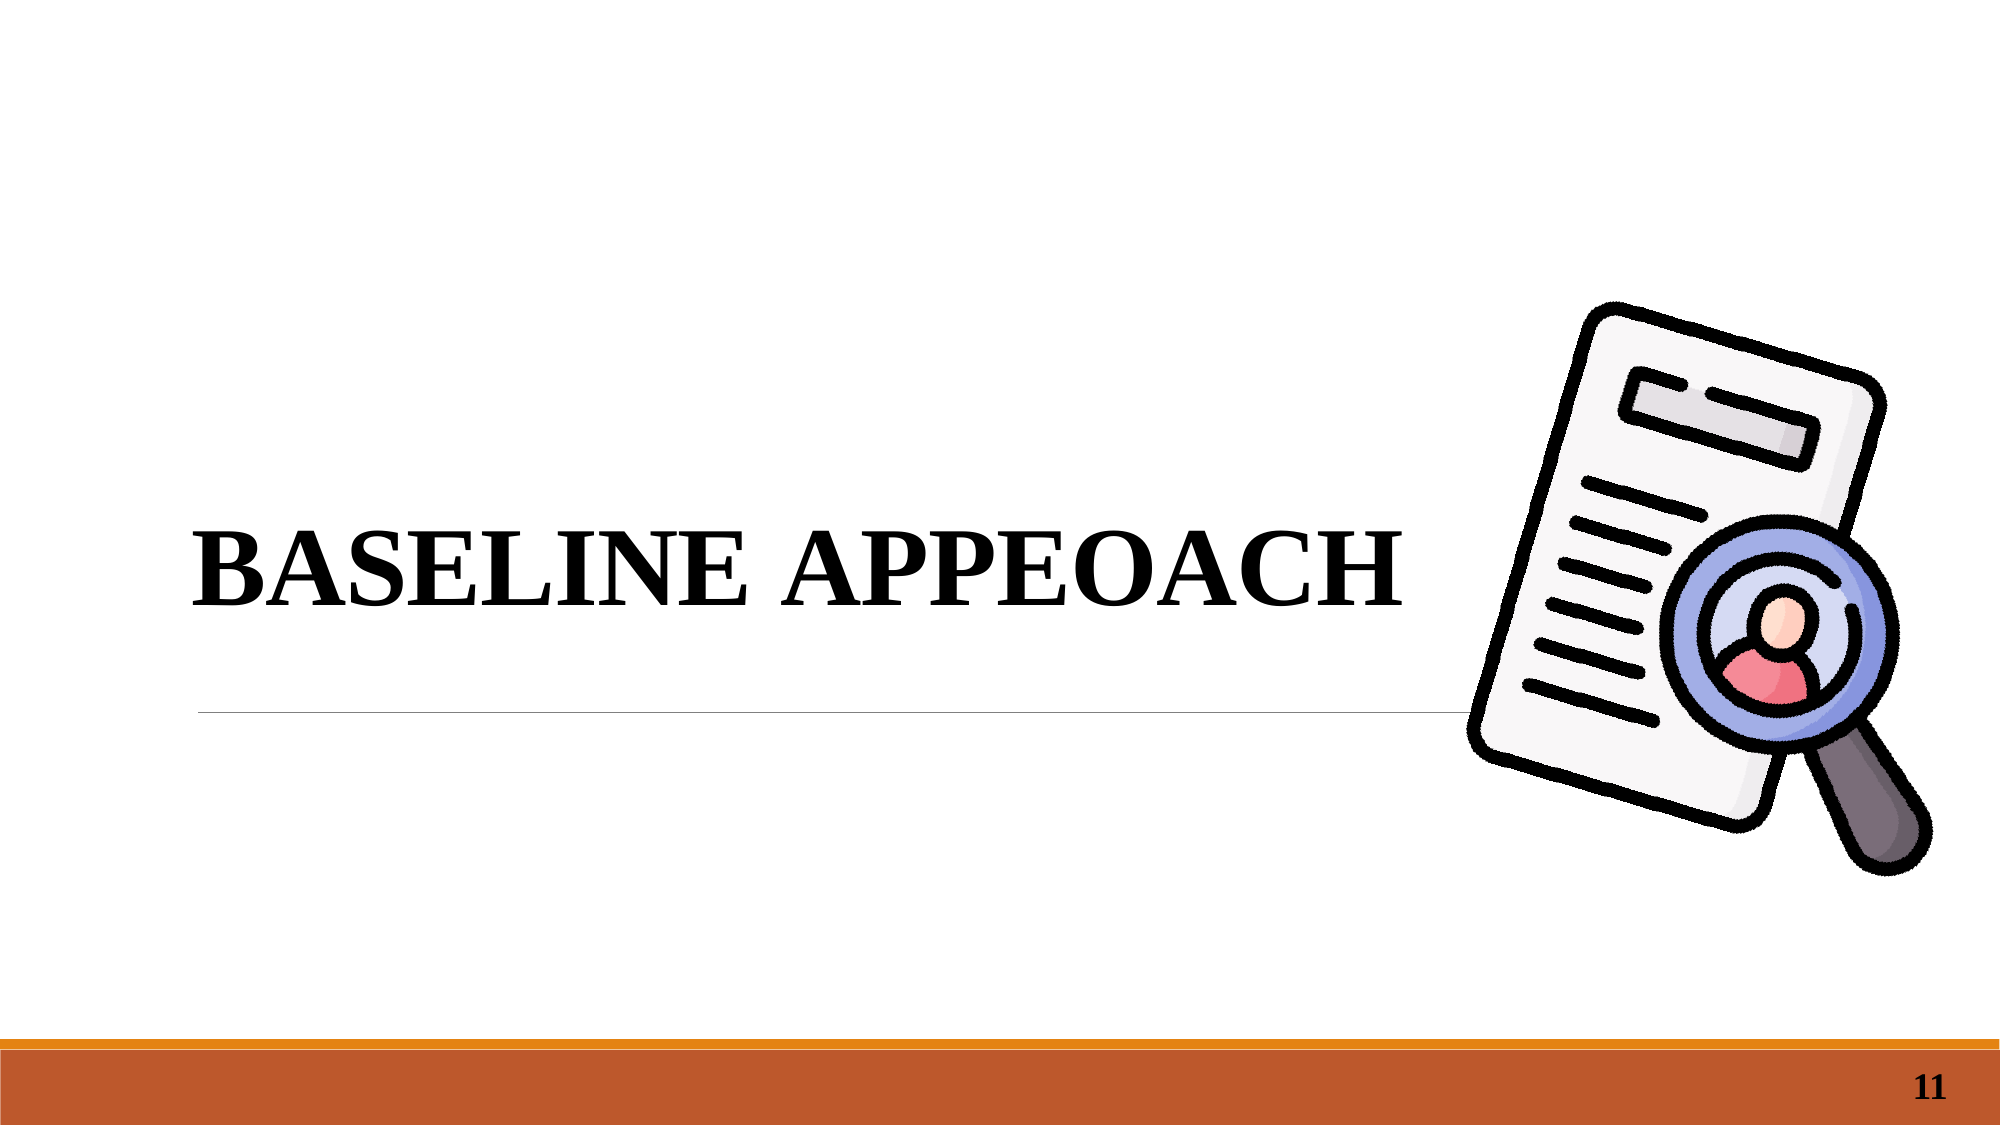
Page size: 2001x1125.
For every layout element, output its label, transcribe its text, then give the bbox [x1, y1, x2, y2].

title BASELINE APPEOACH [83, 239, 1512, 637]
picture [1458, 292, 2000, 886]
slide_number 11 [1872, 1053, 1963, 1116]
